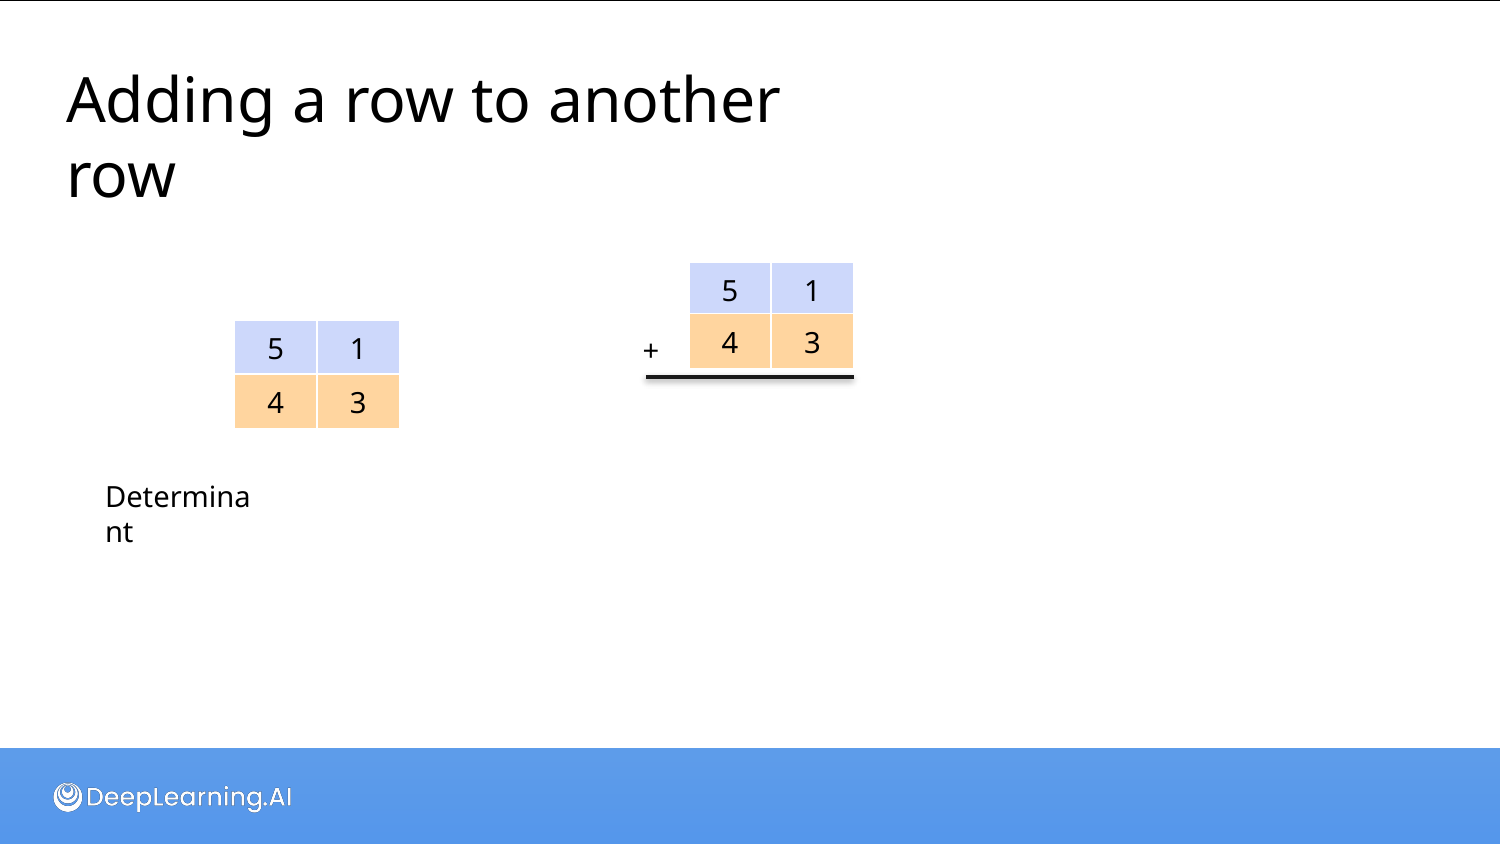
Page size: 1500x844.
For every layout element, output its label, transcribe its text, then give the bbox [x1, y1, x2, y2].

text_box Determinant [102, 476, 266, 549]
title Adding a row to another row [64, 58, 850, 211]
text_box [639, 371, 861, 390]
table_header 5 [690, 263, 770, 313]
table_cell 3 [772, 314, 853, 368]
table_cell 3 [318, 375, 399, 428]
table_cell 4 [235, 375, 316, 428]
table_cell 4 [690, 314, 770, 368]
picture [0, 748, 1500, 844]
text_box + [640, 330, 662, 368]
table_header 1 [318, 321, 399, 373]
table_header 1 [772, 263, 853, 313]
table_header 5 [235, 321, 316, 373]
